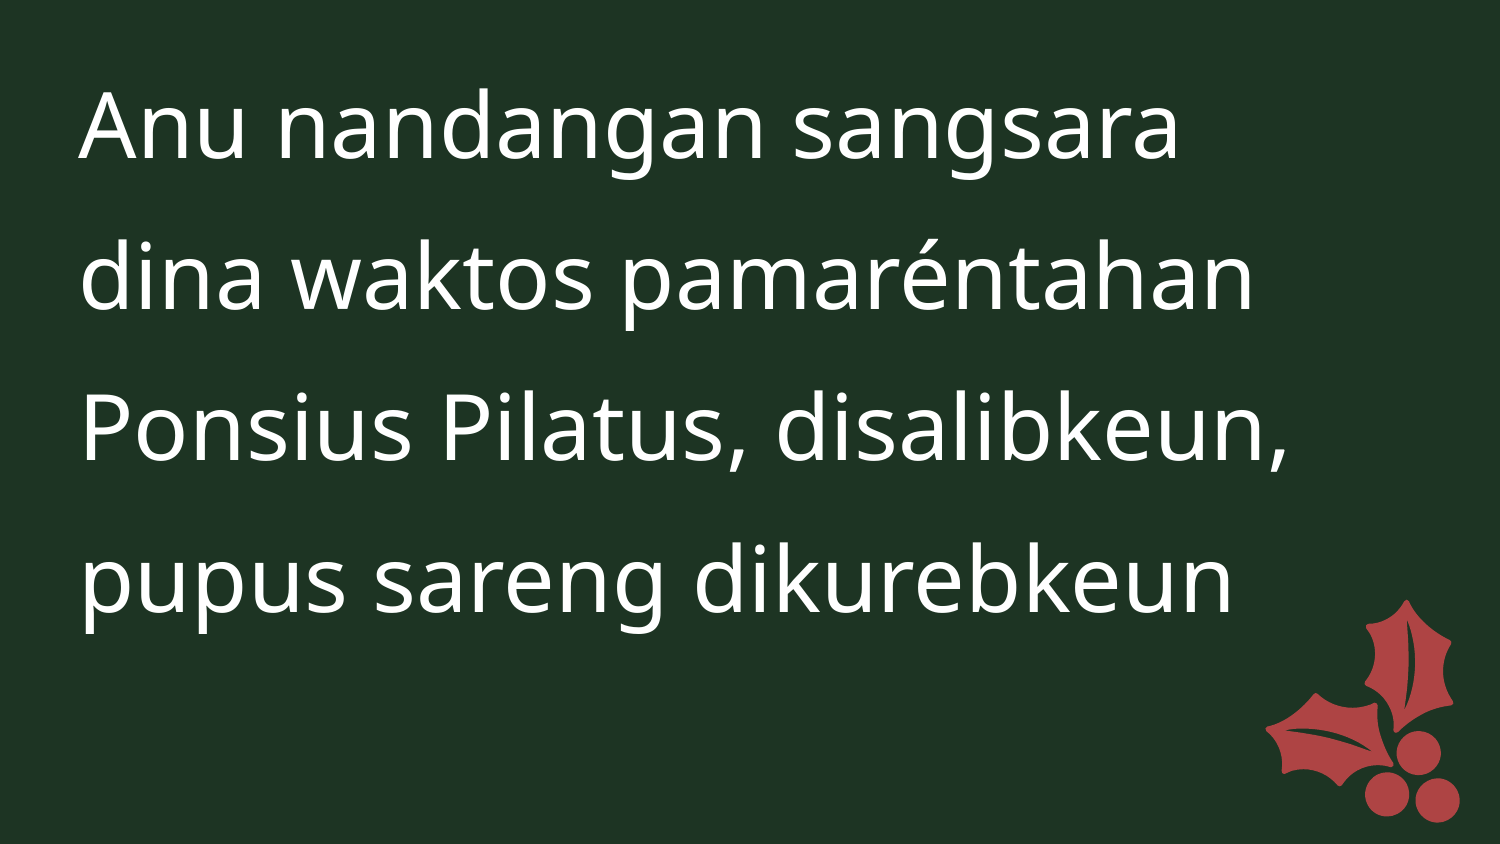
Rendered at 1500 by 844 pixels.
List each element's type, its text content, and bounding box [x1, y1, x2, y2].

text_box Anu nandangan sangsara dina waktos pamaréntahan Ponsius Pilatus, disalibkeun, pupus sareng dikurebkeun [38, 34, 1483, 789]
